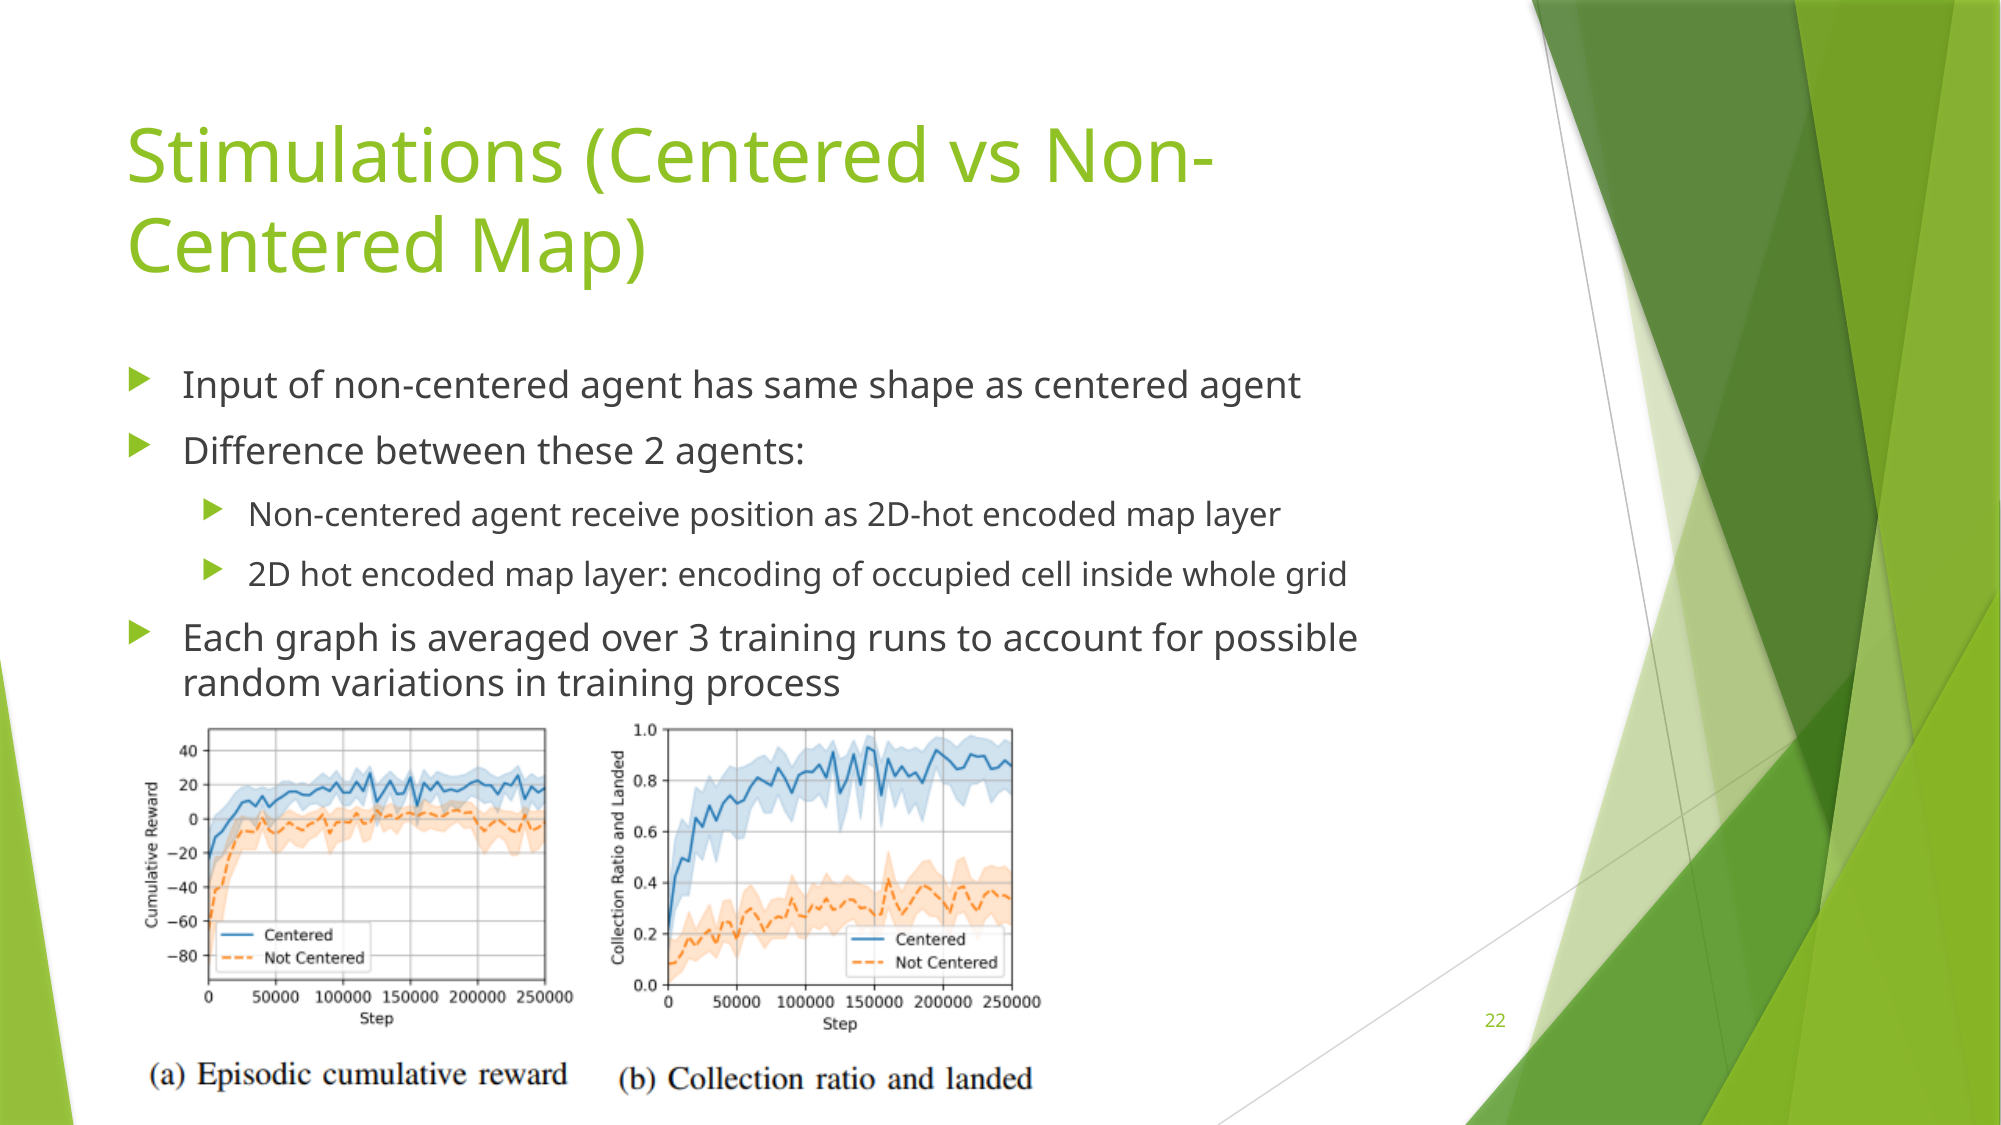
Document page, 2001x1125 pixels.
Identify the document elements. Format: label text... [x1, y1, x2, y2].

slide_number 22 [1409, 991, 1522, 1051]
title Stimulations (Centered vs Non-Centered Map) [111, 99, 1522, 317]
list Input of non-centered agent has same shape as centered agent Difference between these 2 agents: Non-centered agent receive position as 2D-hot encoded map layer 2D hot encoded map layer: encoding of occupied cell inside whole grid Each graph is averaged over 3 training runs to account for possible random variations in training process [111, 353, 1522, 991]
picture [124, 721, 1057, 1109]
